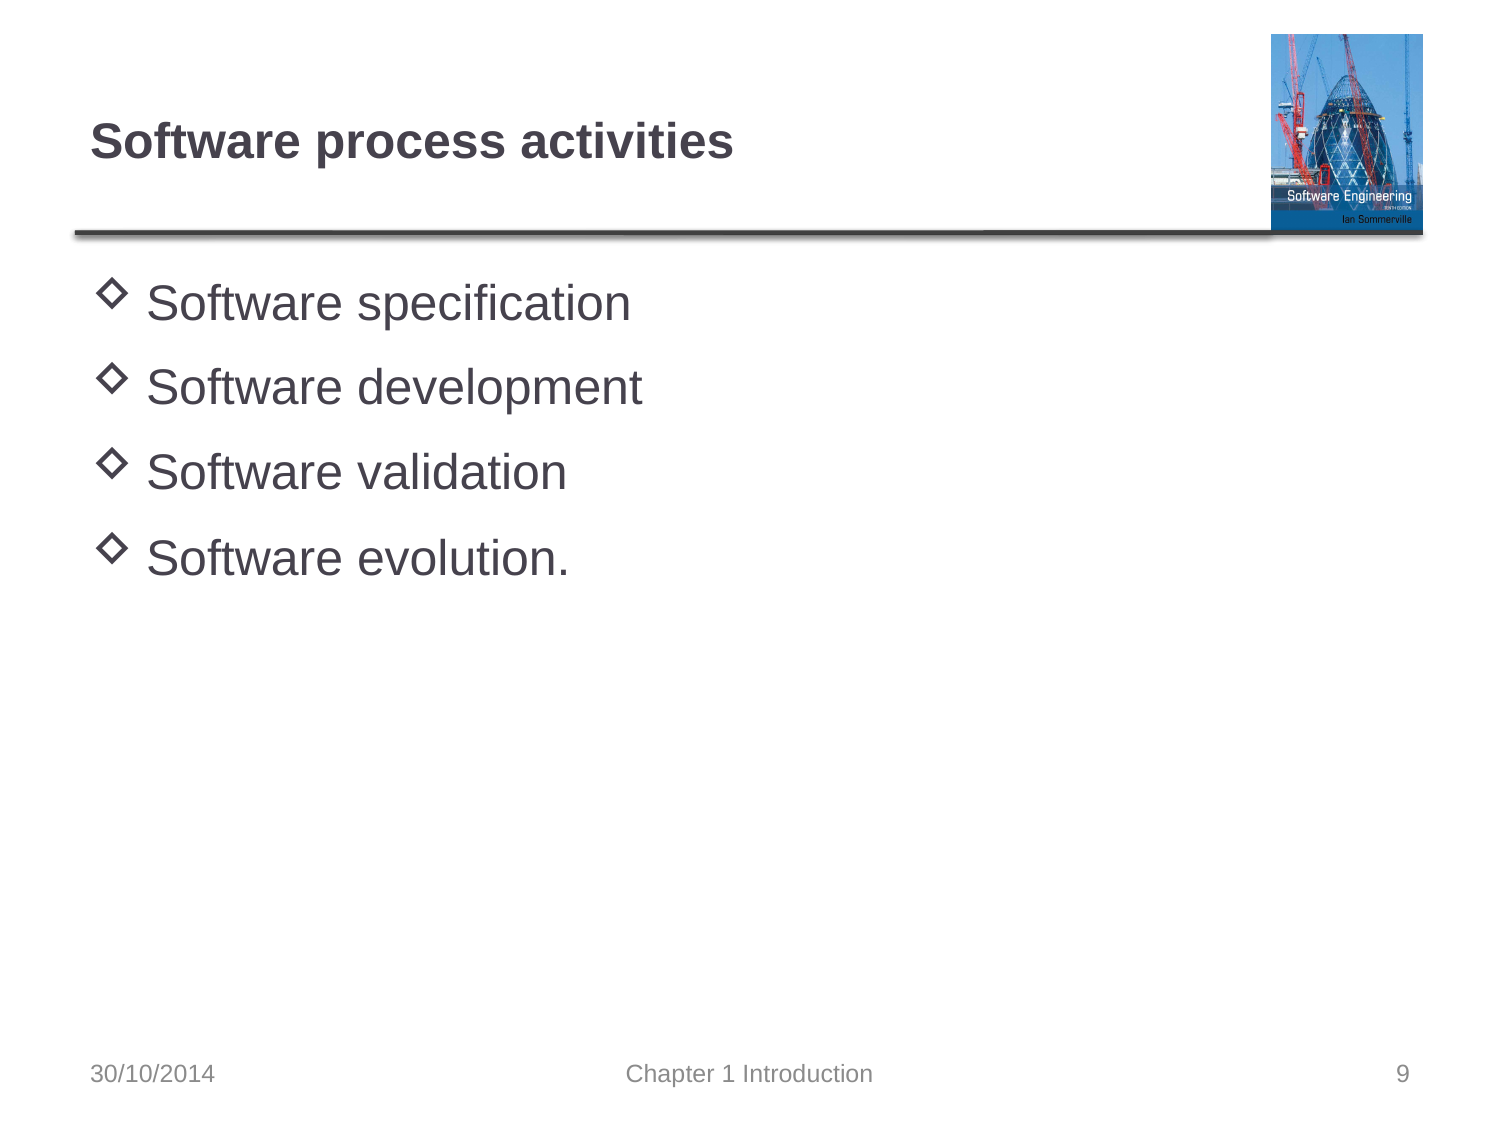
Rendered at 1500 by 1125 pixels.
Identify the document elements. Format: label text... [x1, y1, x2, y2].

footer Chapter 1 Introduction [512, 1042, 988, 1103]
picture [1271, 34, 1423, 230]
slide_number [75, 1042, 425, 1103]
slide_number 9 [1074, 1042, 1425, 1103]
title Software process activities [74, 44, 1272, 233]
list Software specification Software development Software validation Software evolution. [75, 262, 1425, 1005]
